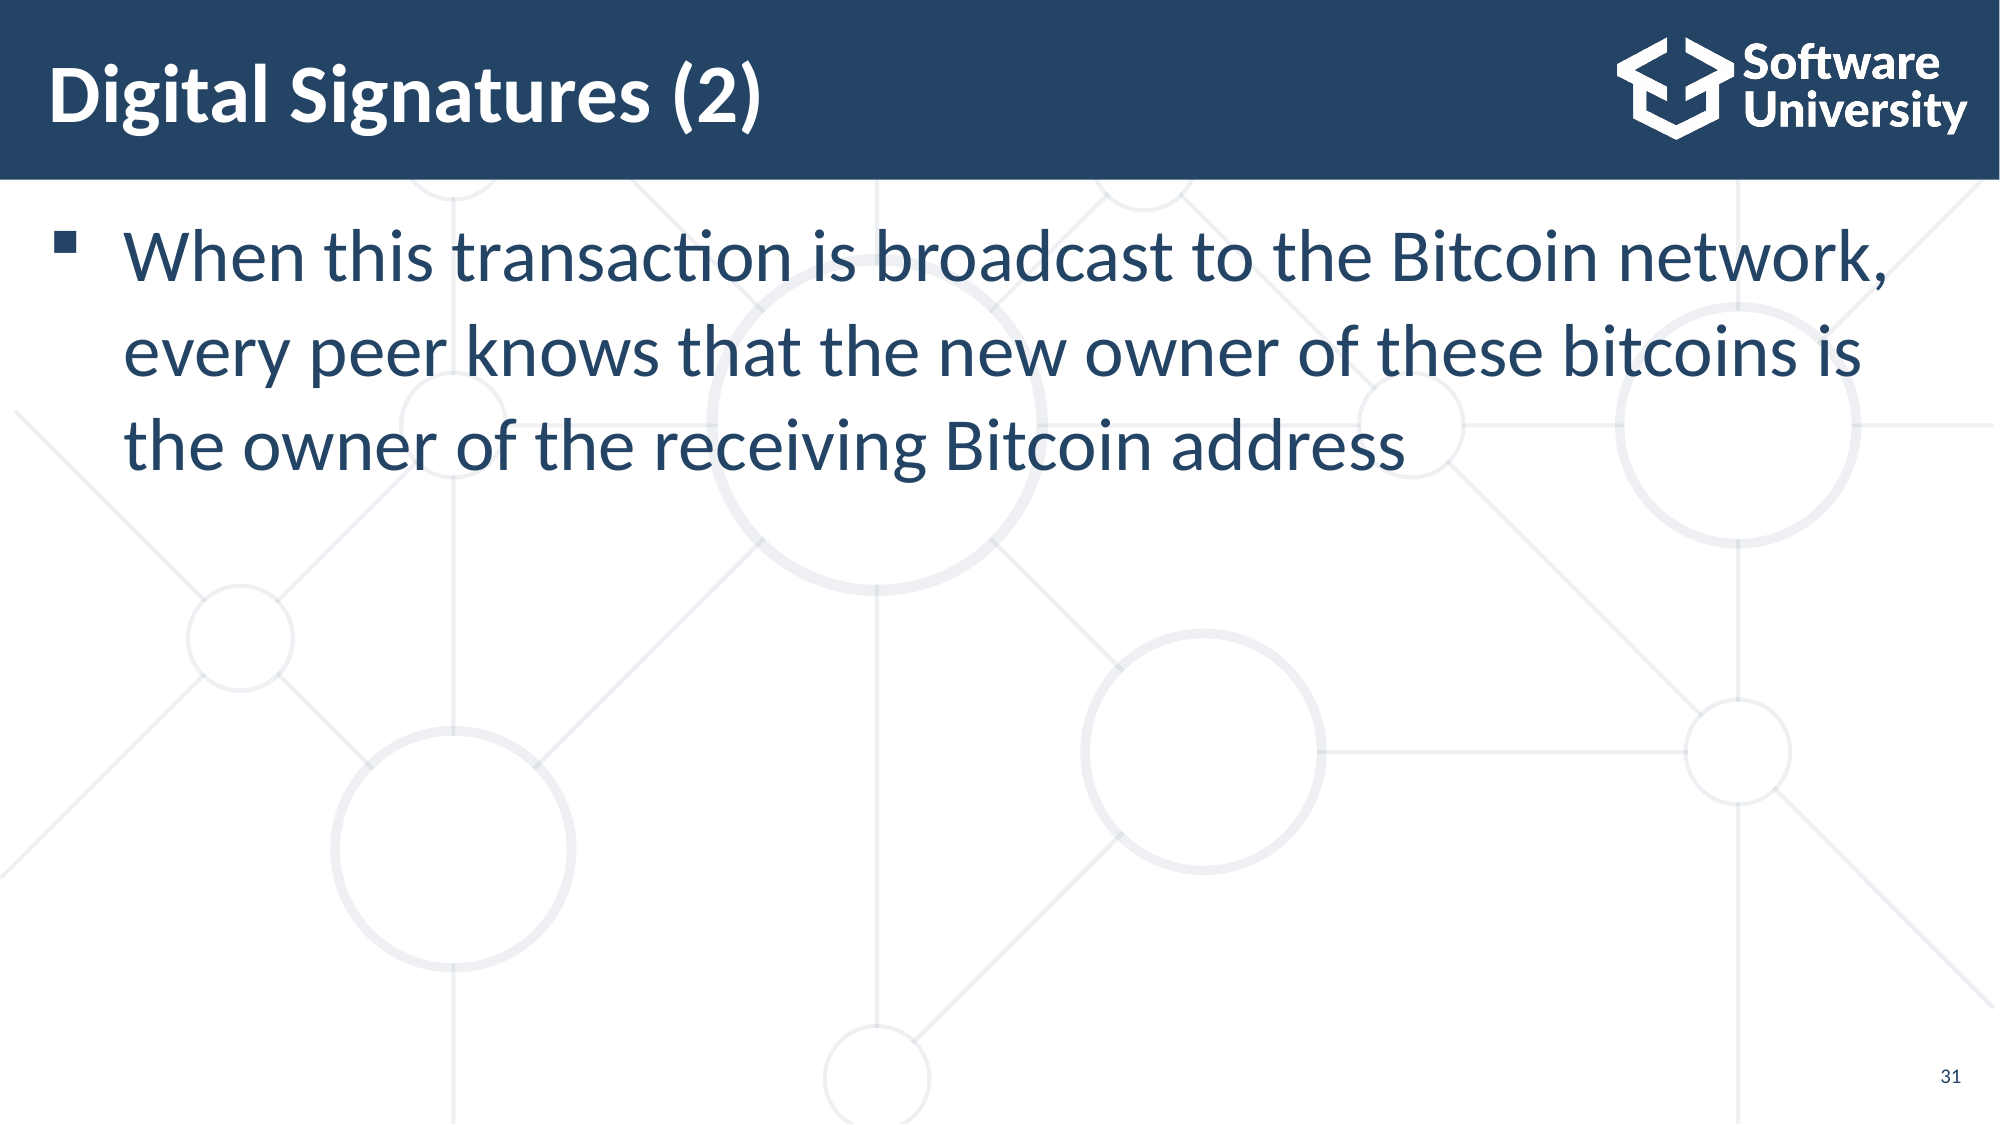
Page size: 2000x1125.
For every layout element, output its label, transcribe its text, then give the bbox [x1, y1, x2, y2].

picture [1617, 37, 1968, 140]
title Digital Signatures (2) [31, 16, 1591, 162]
slide_number 31 [1896, 1049, 1968, 1101]
list When this transaction is broadcast to the Bitcoin network, every peer knows that the new owner of these bitcoins is the owner of the receiving Bitcoin address [31, 196, 1970, 1050]
